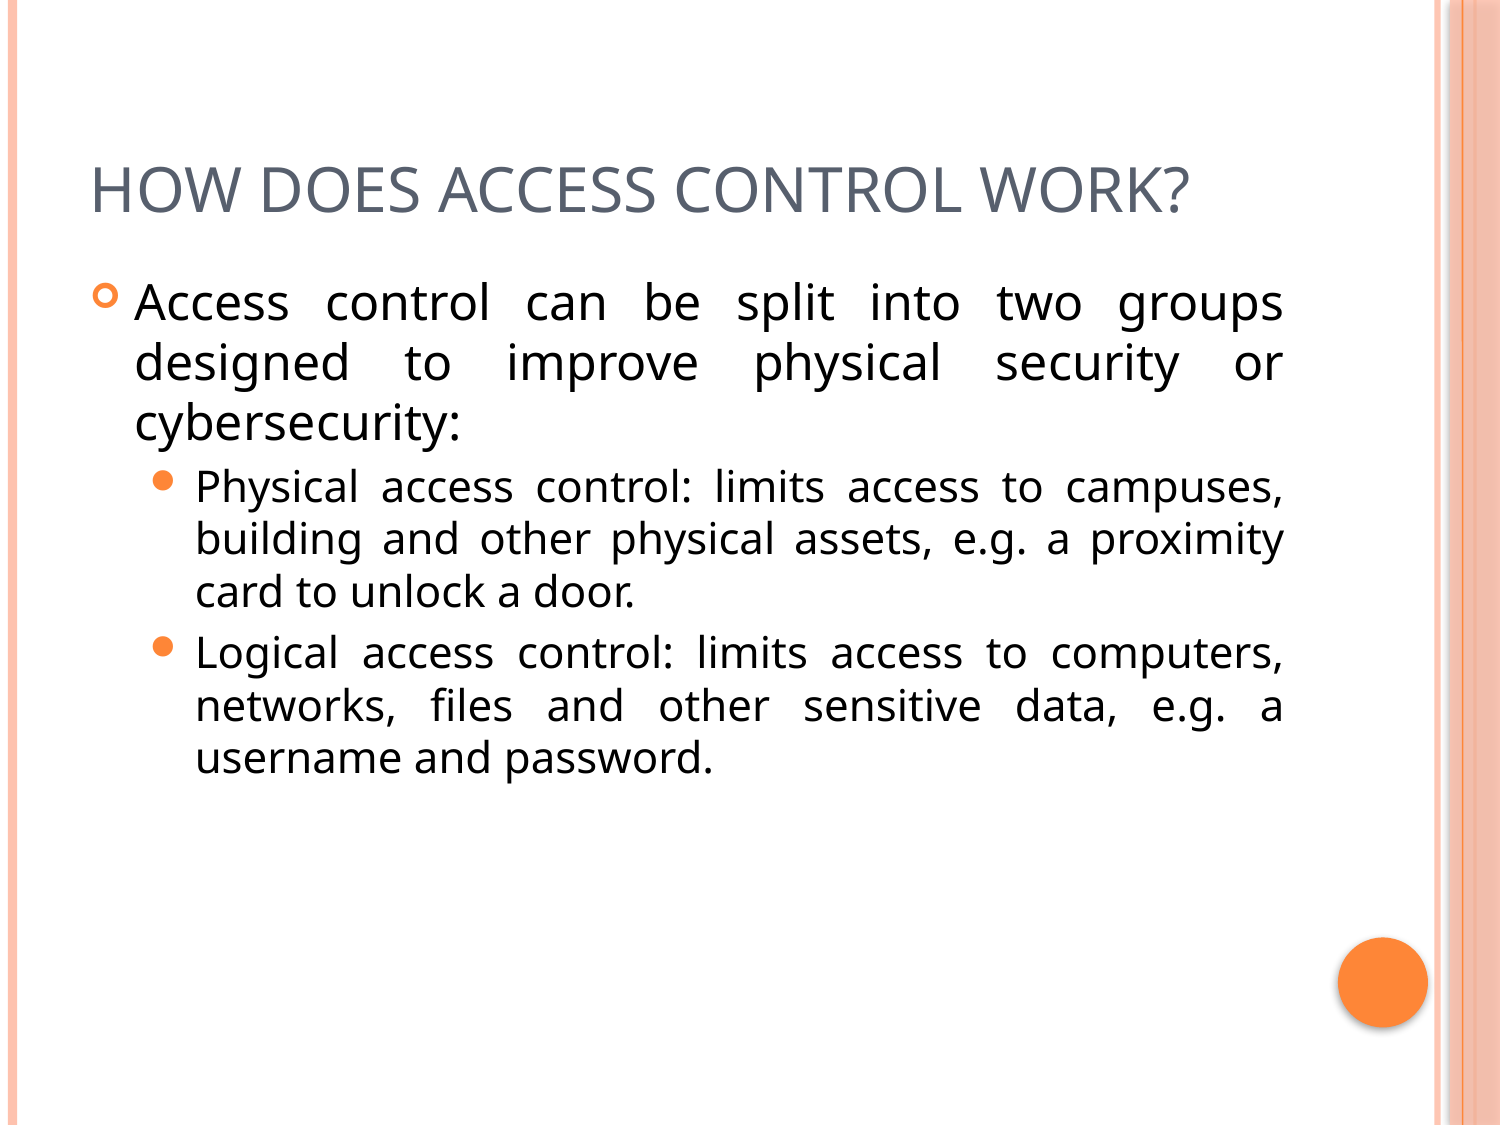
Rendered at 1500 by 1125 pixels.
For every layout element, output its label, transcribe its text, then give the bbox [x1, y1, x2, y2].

title How Does Access Control Work? [75, 45, 1300, 233]
list Access control can be split into two groups designed to improve physical security or cybersecurity: Physical access control: limits access to campuses, building and other physical assets, e.g. a proximity card to unlock a door. Logical access control: limits access to computers, networks, files and other sensitive data, e.g. a username and password. [75, 262, 1300, 1062]
